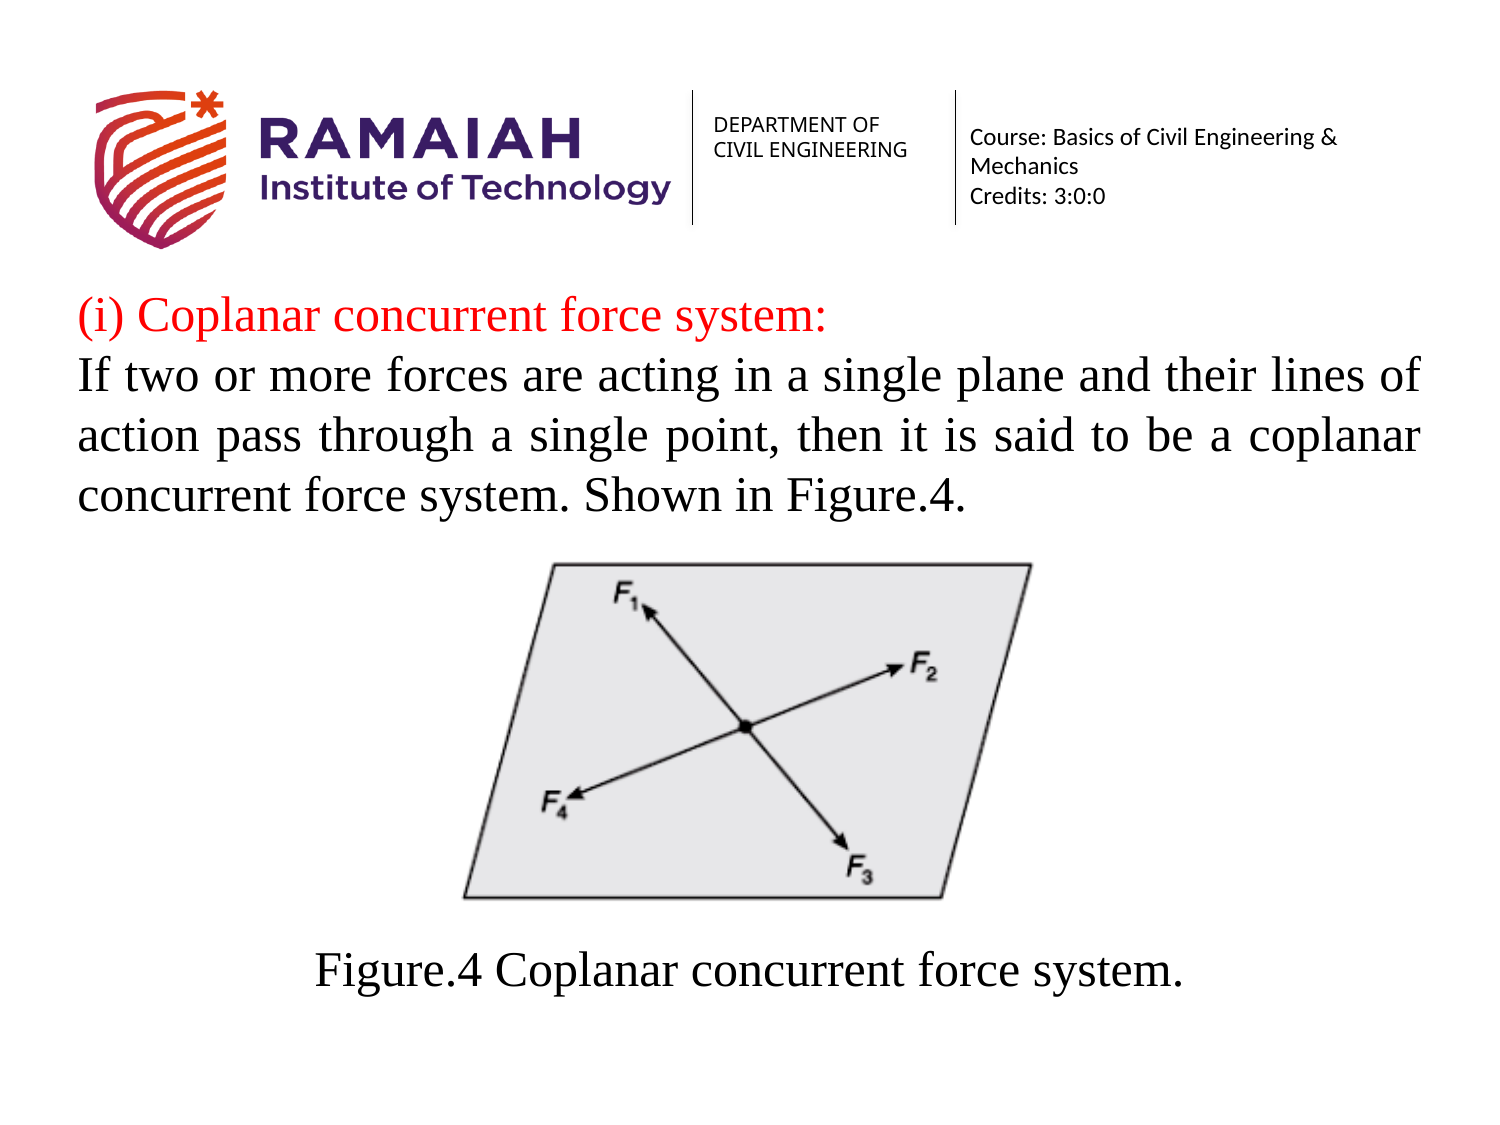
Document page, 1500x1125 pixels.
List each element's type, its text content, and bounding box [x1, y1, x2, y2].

text_box Figure.4 Coplanar concurrent force system. [299, 929, 1201, 1004]
text_box (i) Coplanar concurrent force system: If two or more forces are acting in a single plane and their lines of action pass through a single point, then it is said to be a coplanar concurrent force system. Shown in Figure.4. [62, 273, 1438, 529]
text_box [93, 90, 1401, 251]
picture [460, 550, 1040, 909]
